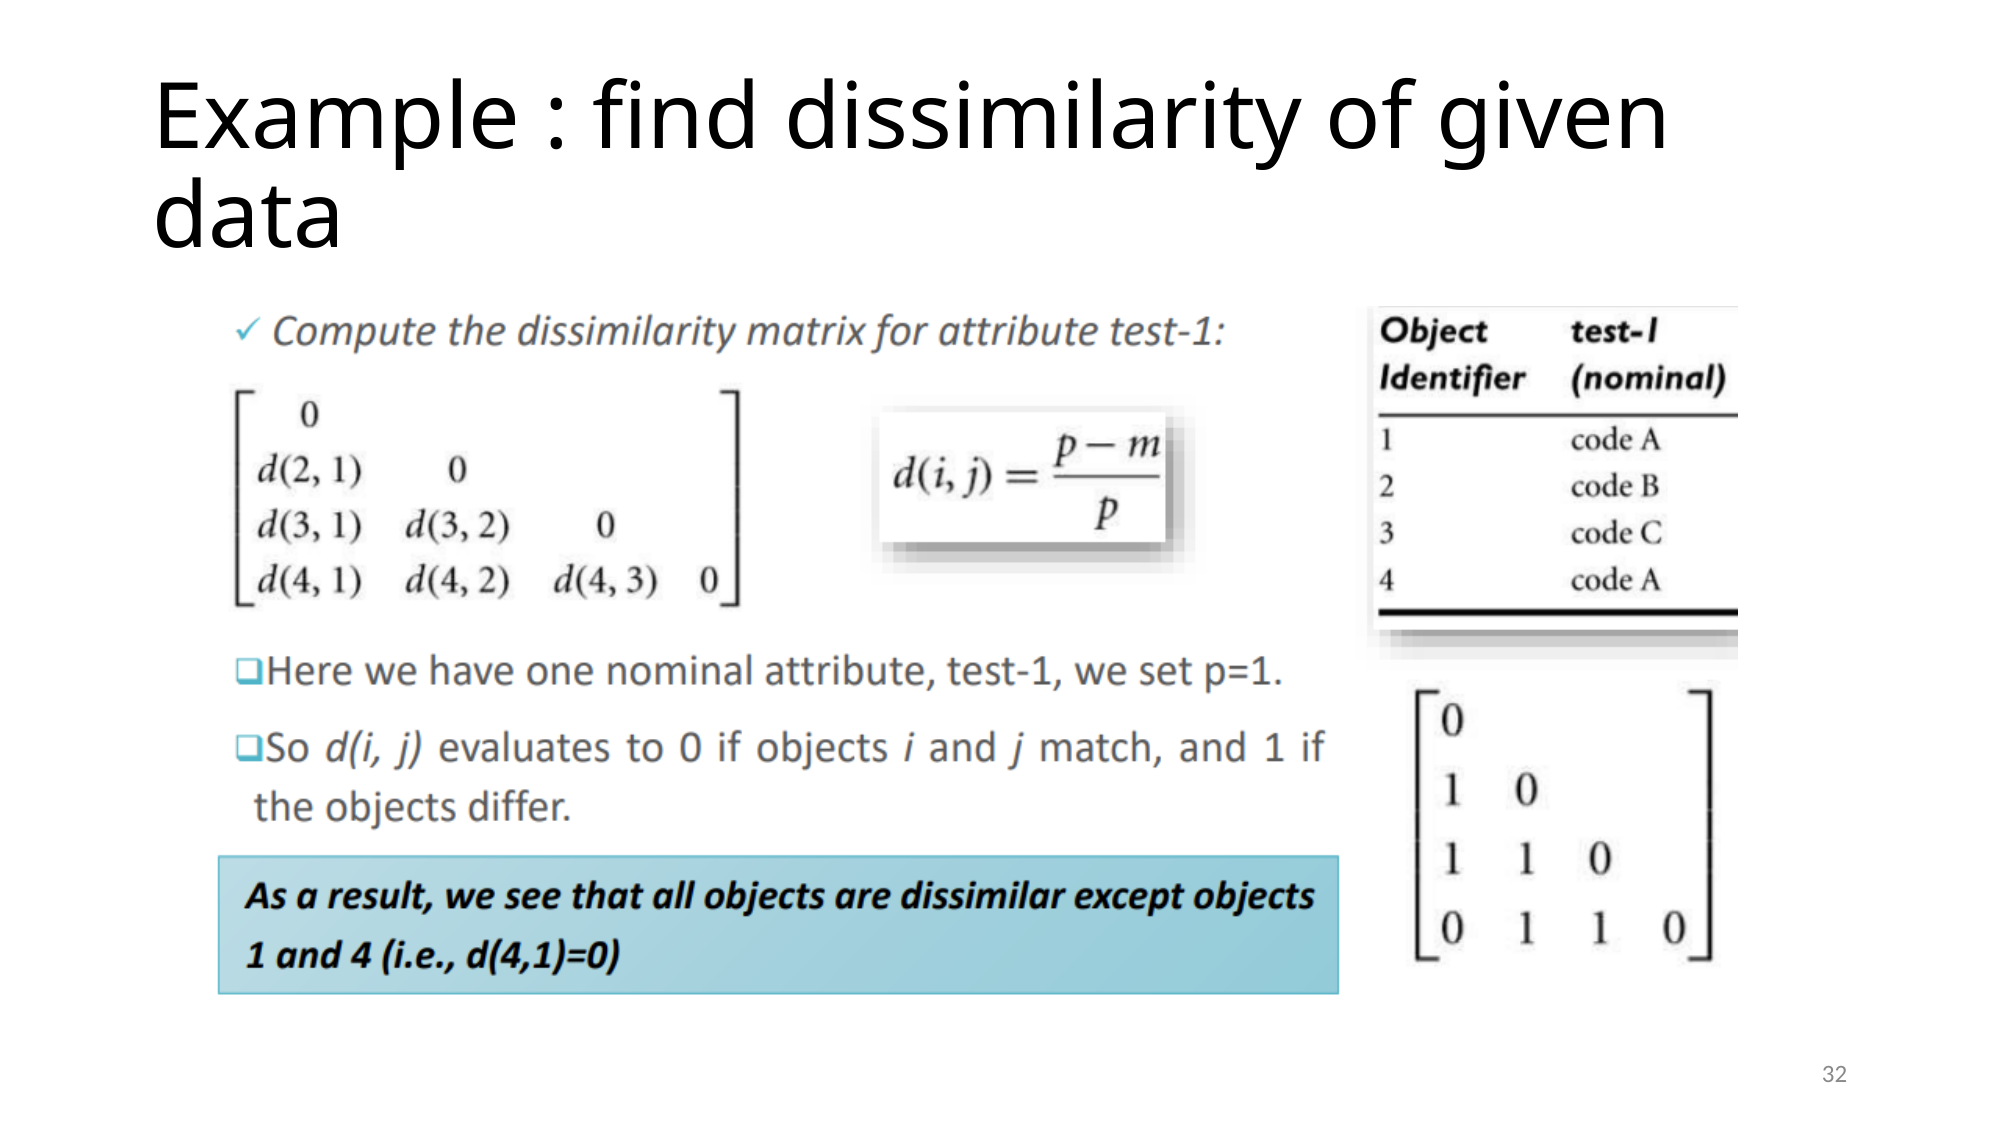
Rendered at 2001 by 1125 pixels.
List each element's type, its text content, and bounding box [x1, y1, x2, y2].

picture [212, 306, 1738, 1001]
slide_number 32 [1412, 1042, 1863, 1103]
title Example : find dissimilarity of given data [137, 59, 1863, 278]
